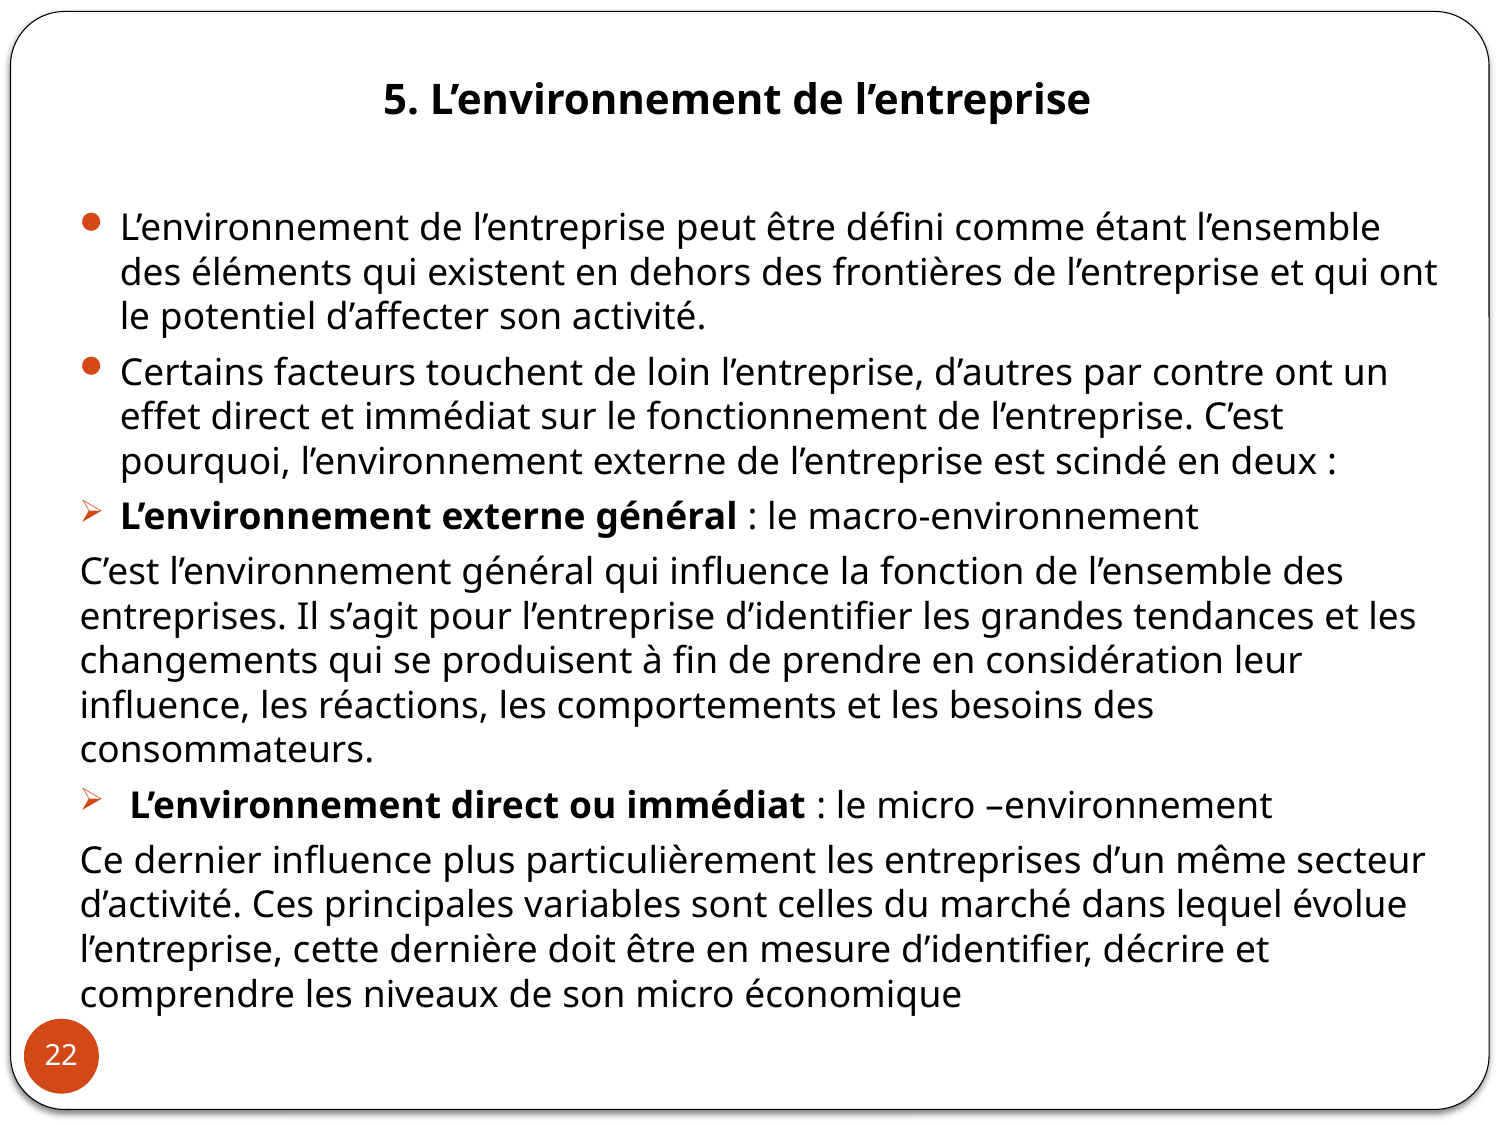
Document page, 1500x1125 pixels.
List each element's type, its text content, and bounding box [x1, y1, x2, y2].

slide_number 22 [23, 1018, 99, 1094]
list L’environnement de l’entreprise peut être défini comme étant l’ensemble des éléments qui existent en dehors des frontières de l’entreprise et qui ont le potentiel d’affecter son activité. Certains facteurs touchent de loin l’entreprise, d’autres par contre ont un effet direct et immédiat sur le fonctionnement de l’entreprise. C’est pourquoi, l’environnement externe de l’entreprise est scindé en deux : L’environnement externe général : le macro-environnement C’est l’environnement général qui influence la fonction de l’ensemble des entreprises. Il s’agit pour l’entreprise d’identifier les grandes tendances et les changements qui se produisent à fin de prendre en considération leur influence, les réactions, les comportements et les besoins des consommateurs. L’environnement direct ou immédiat : le micro –environnement Ce dernier influence plus particulièrement les entreprises d’un même secteur d’activité. Ces principales variables sont celles du marché dans lequel évolue l’entreprise, cette dernière doit être en mesure d’identifier, décrire et comprendre les niveaux de son micro économique [64, 196, 1459, 1024]
title 5. L’environnement de l’entreprise [348, 30, 1138, 139]
